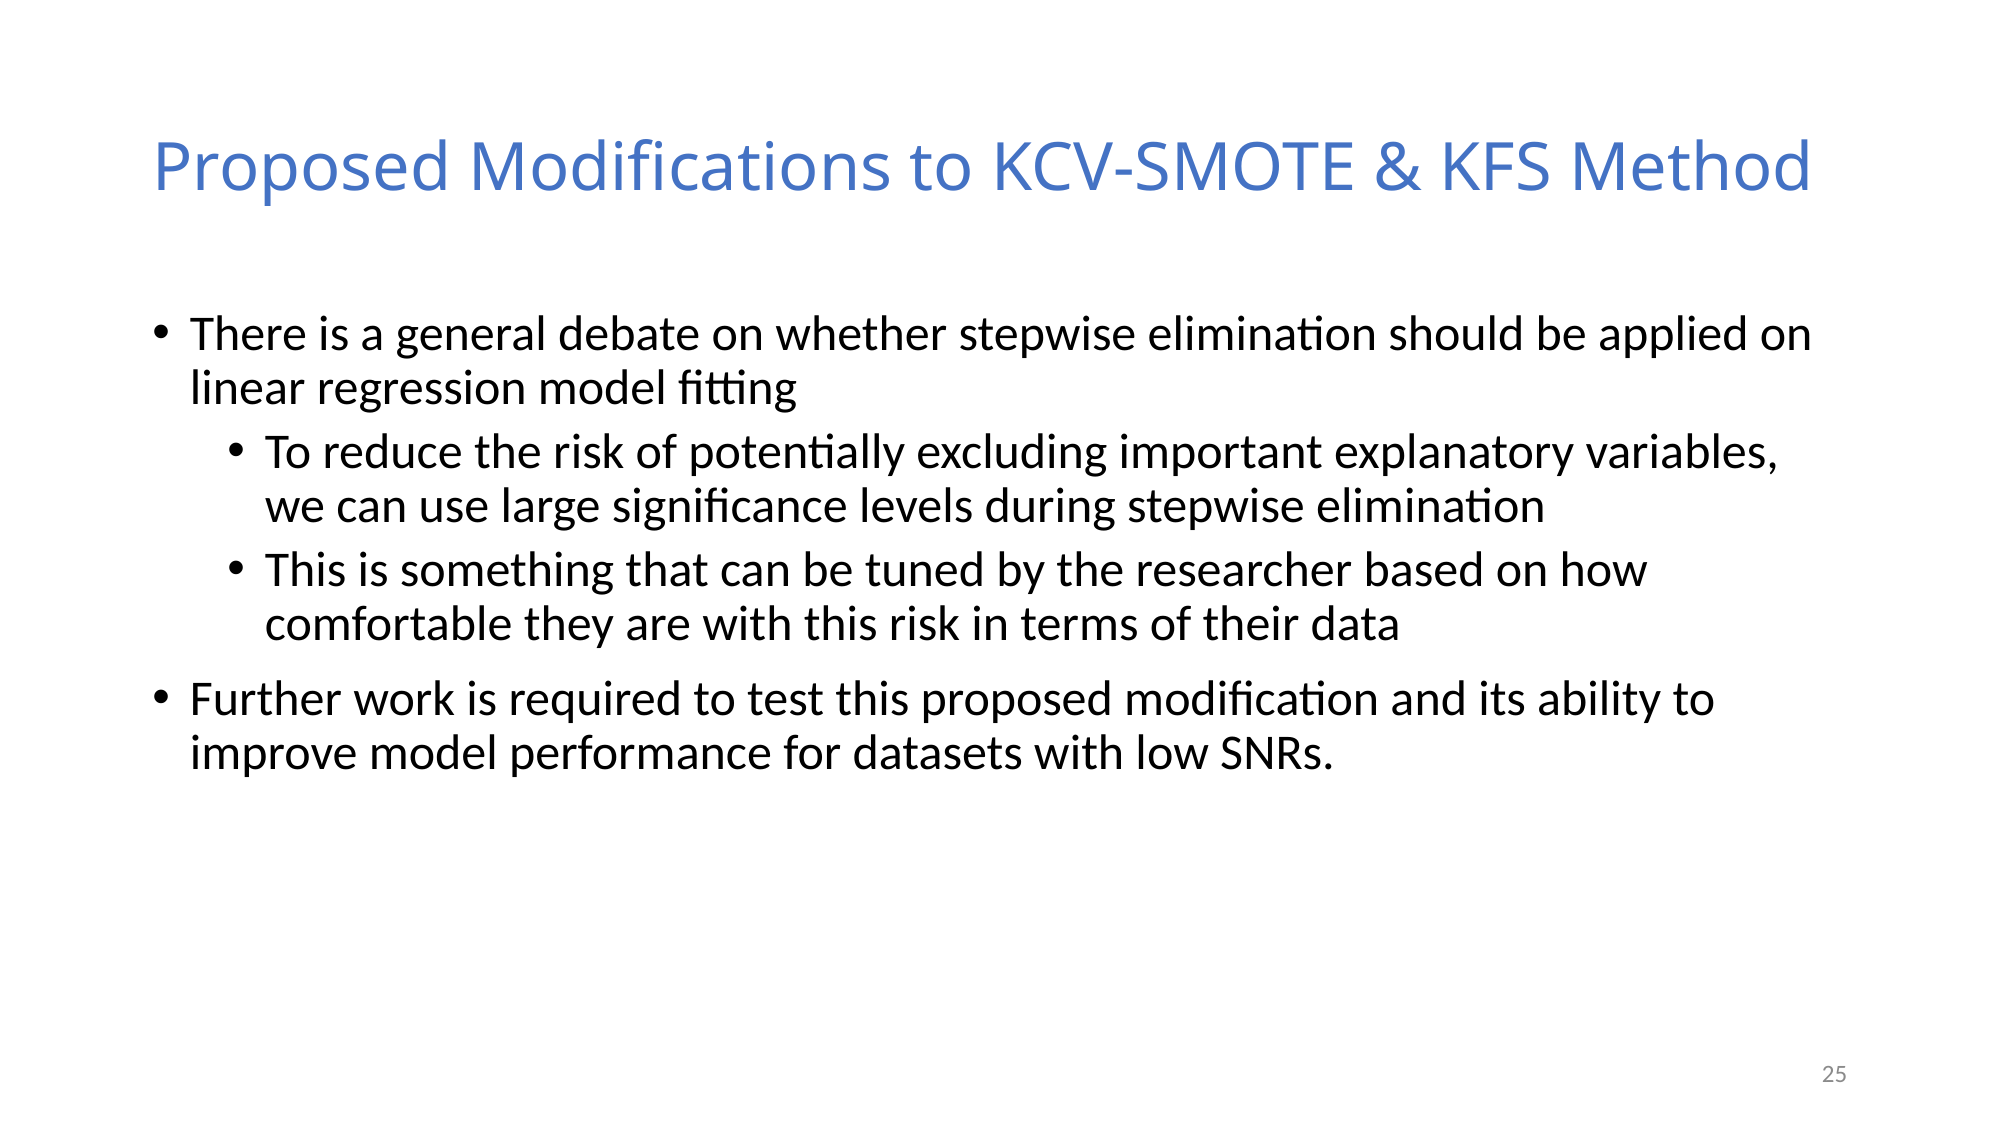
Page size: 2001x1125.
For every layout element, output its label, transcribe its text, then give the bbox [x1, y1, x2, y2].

list There is a general debate on whether stepwise elimination should be applied on linear regression model fitting To reduce the risk of potentially excluding important explanatory variables, we can use large significance levels during stepwise elimination This is something that can be tuned by the researcher based on how comfortable they are with this risk in terms of their data Further work is required to test this proposed modification and its ability to improve model performance for datasets with low SNRs. [137, 299, 1863, 1014]
title Proposed Modifications to KCV-SMOTE & KFS Method [137, 59, 1863, 278]
slide_number 25 [1412, 1042, 1863, 1103]
